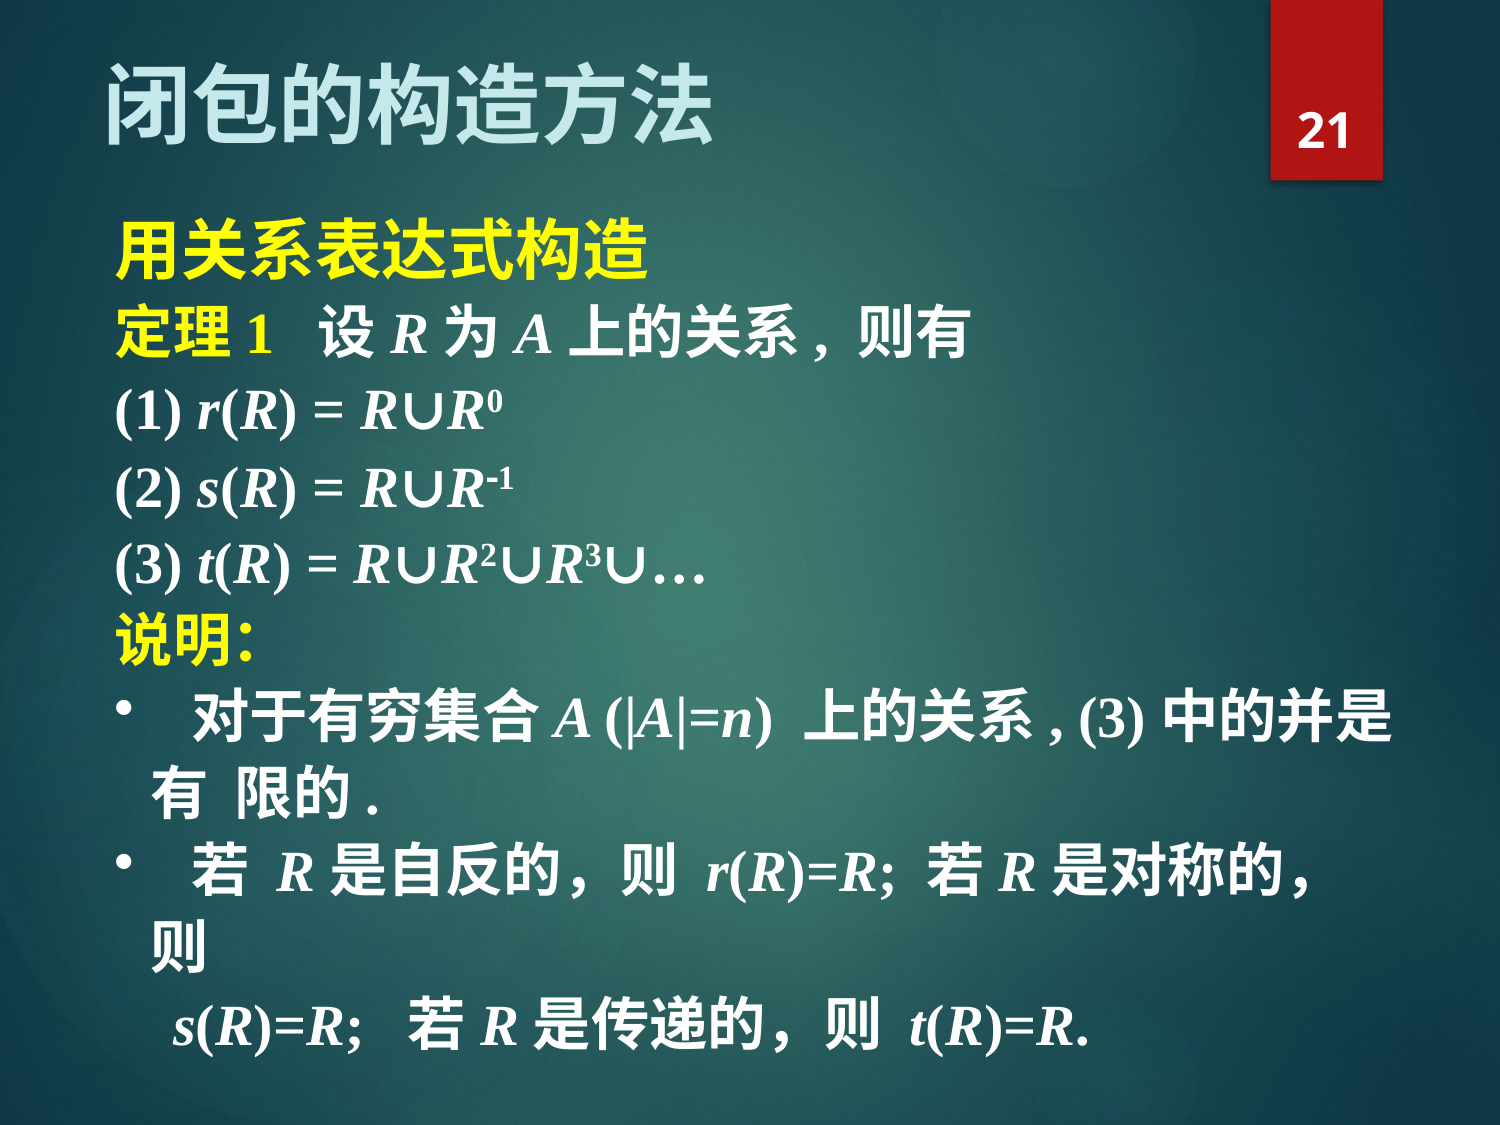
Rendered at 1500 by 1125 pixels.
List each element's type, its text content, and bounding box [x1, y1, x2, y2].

picture [0, 0, 1500, 1125]
title 闭包的构造方法 [88, 42, 1439, 269]
text_box 用关系表达式构造 定理1 设R为A上的关系, 则有 (1) r(R) = R∪R0 (2) s(R) = R∪R1 (3) t(R) = R∪R2∪R3∪… 说明： 对于有穷集合A (|A|=n) 上的关系, (3)中的并是有 限的. 若 R是自反的，则 r(R)=R; 若R是对称的，则 s(R)=R; 若R是传递的，则 t(R)=R. [100, 184, 1412, 1065]
slide_number 21 [1273, 48, 1377, 175]
